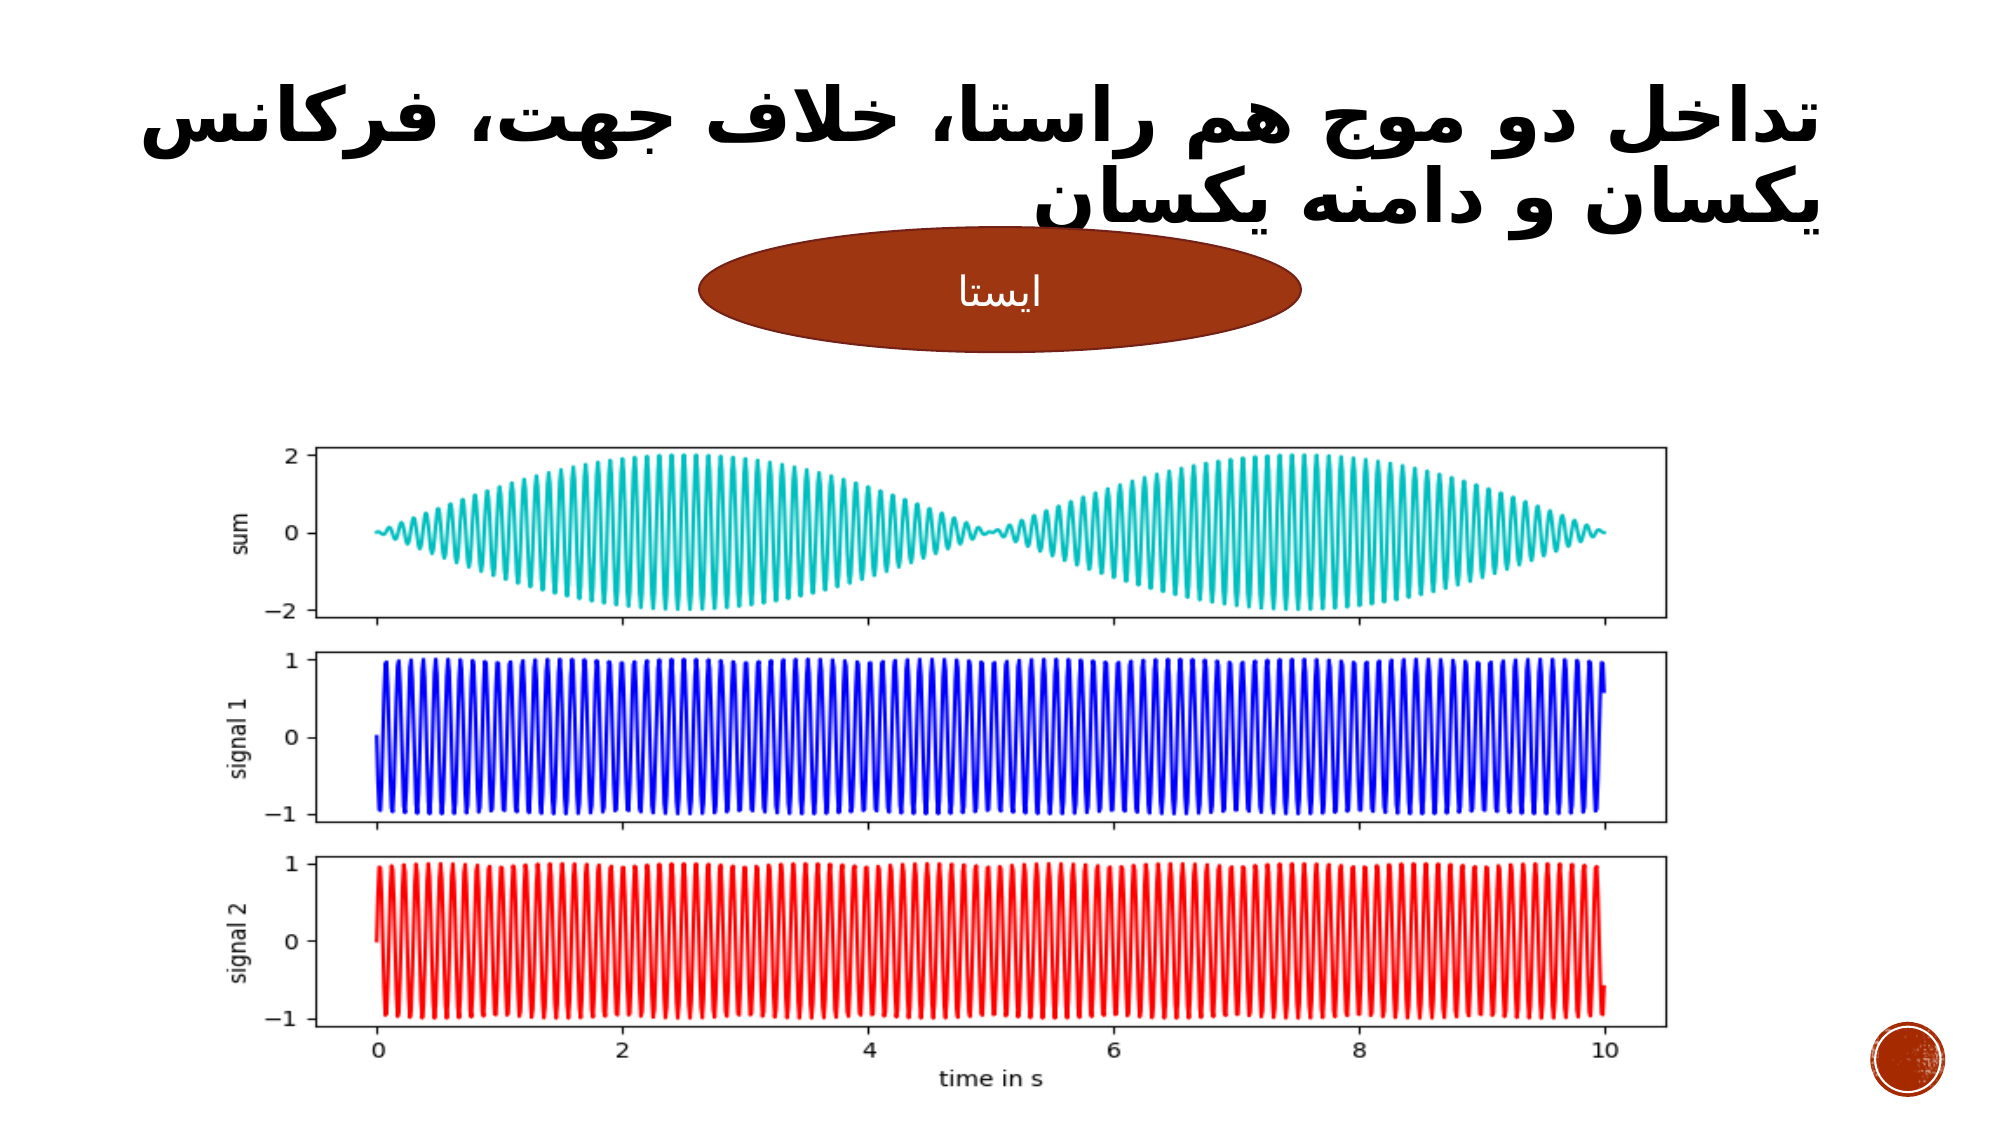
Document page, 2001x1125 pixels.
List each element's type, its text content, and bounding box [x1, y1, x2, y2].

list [99, 358, 1838, 1107]
title تداخل دو موج هم راستا، خلاف جهت، فرکانس یکسان و دامنه یکسان [98, 25, 1840, 290]
text_box ایستا [698, 226, 1303, 354]
